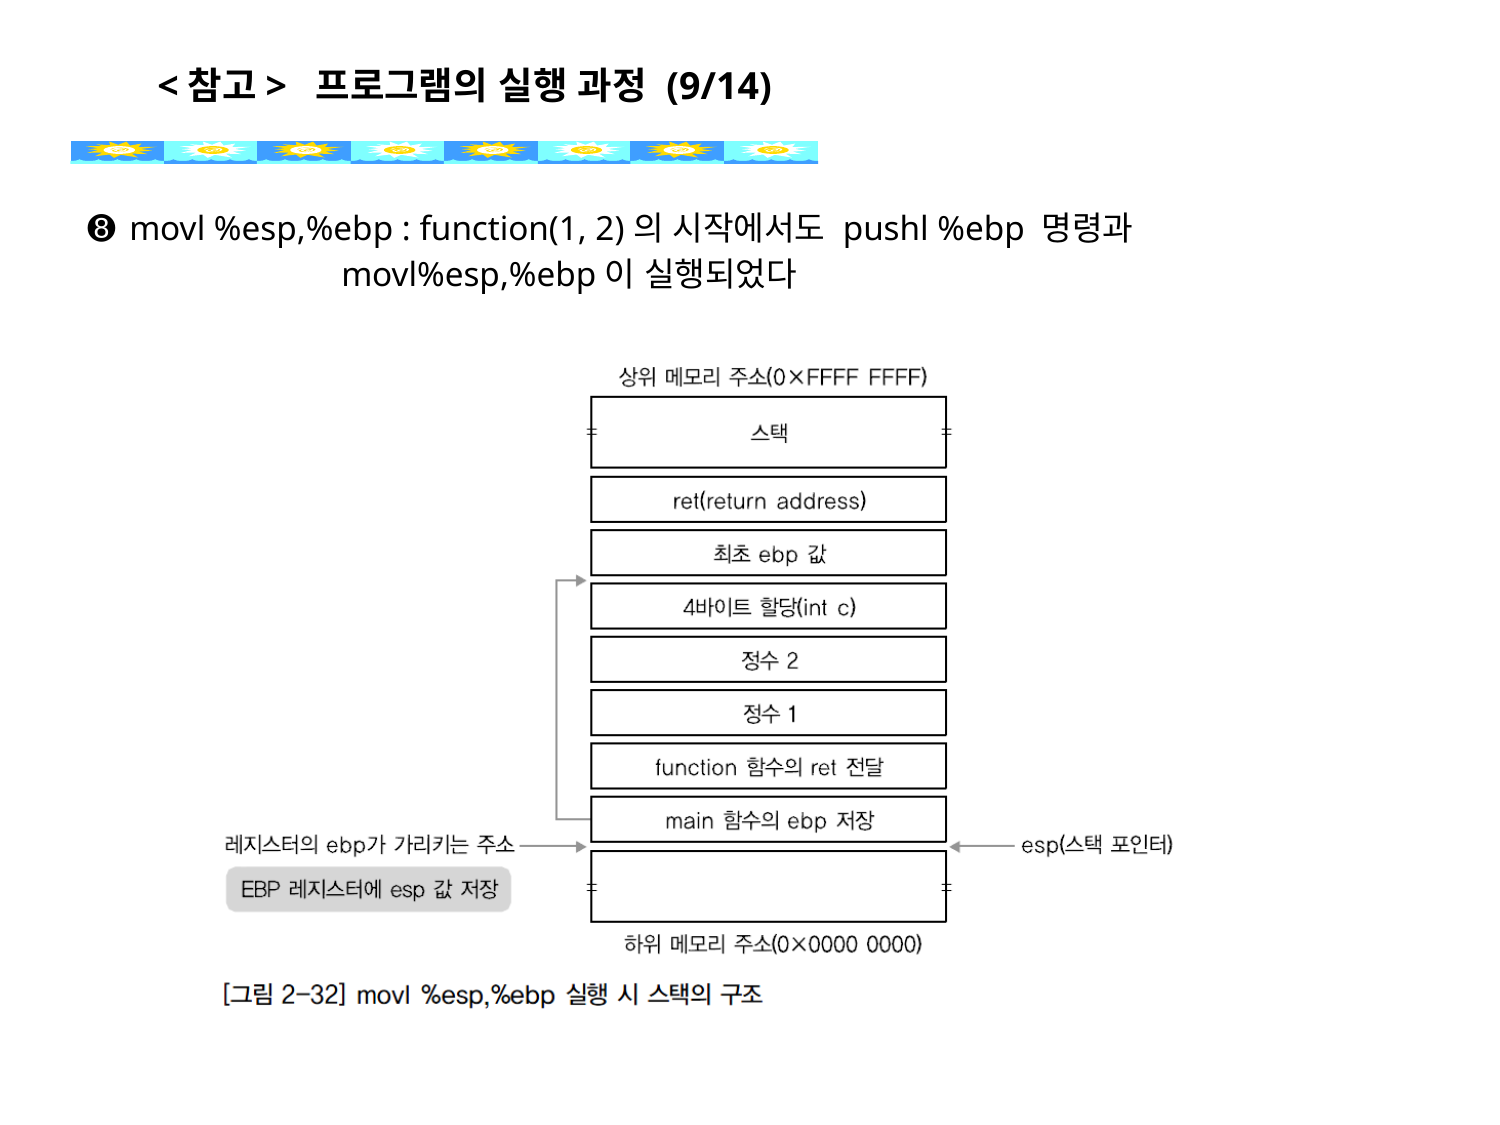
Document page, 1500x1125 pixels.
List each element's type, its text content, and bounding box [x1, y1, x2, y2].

picture [70, 140, 819, 165]
picture [212, 362, 1188, 1011]
text_box ➑ movl %esp,%ebp : function(1, 2)의 시작에서도 pushl %ebp 명령과 movl%esp,%ebp이 실행되었다 [37, 152, 1463, 1091]
text_box <참고> 프로그램의 실행 과정 (9/14) [142, 54, 797, 115]
